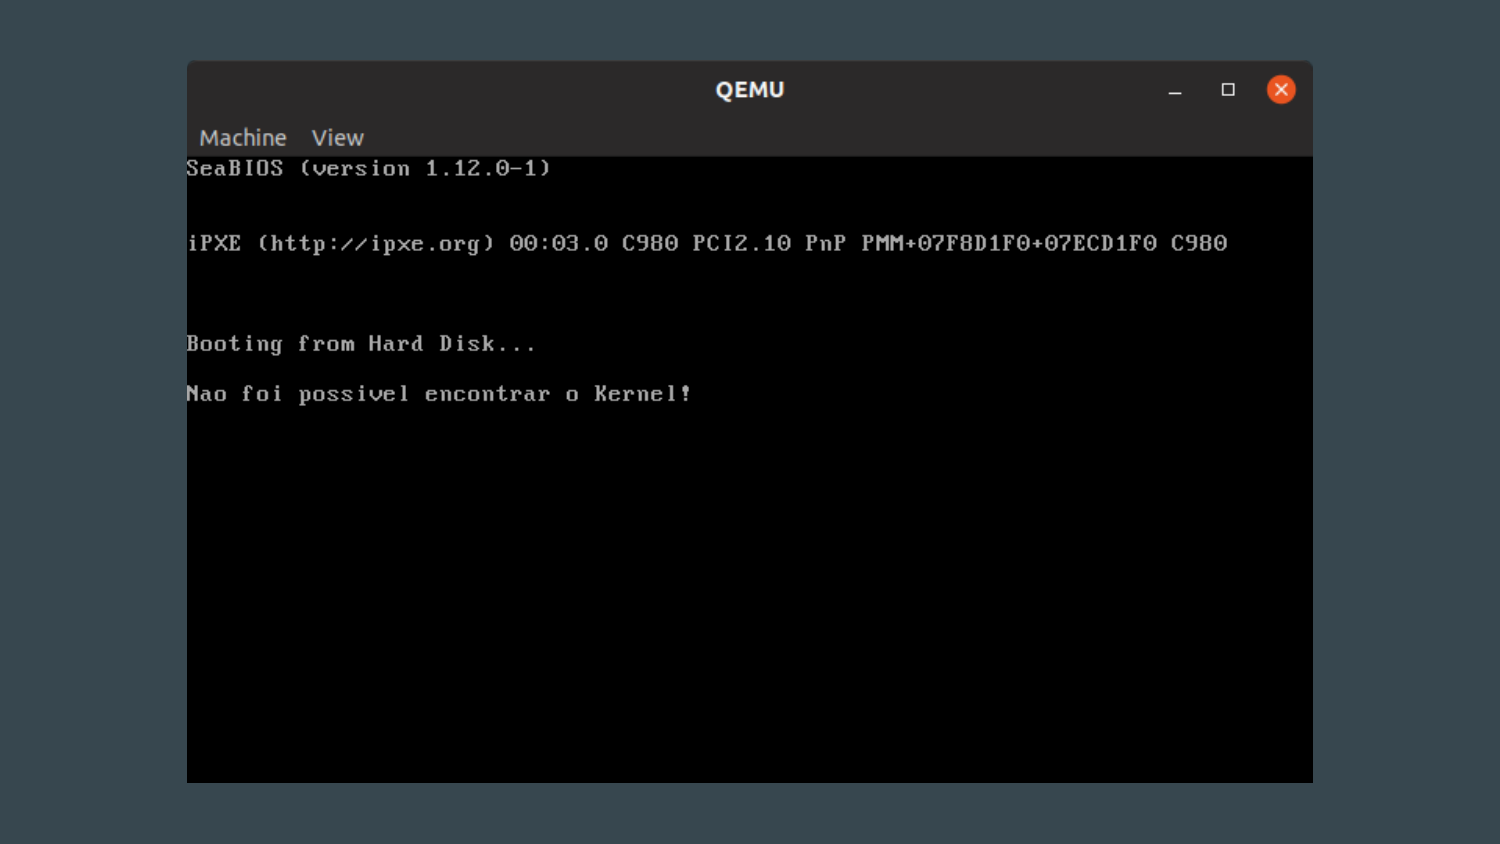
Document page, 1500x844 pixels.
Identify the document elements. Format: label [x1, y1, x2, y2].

picture [187, 60, 1313, 783]
